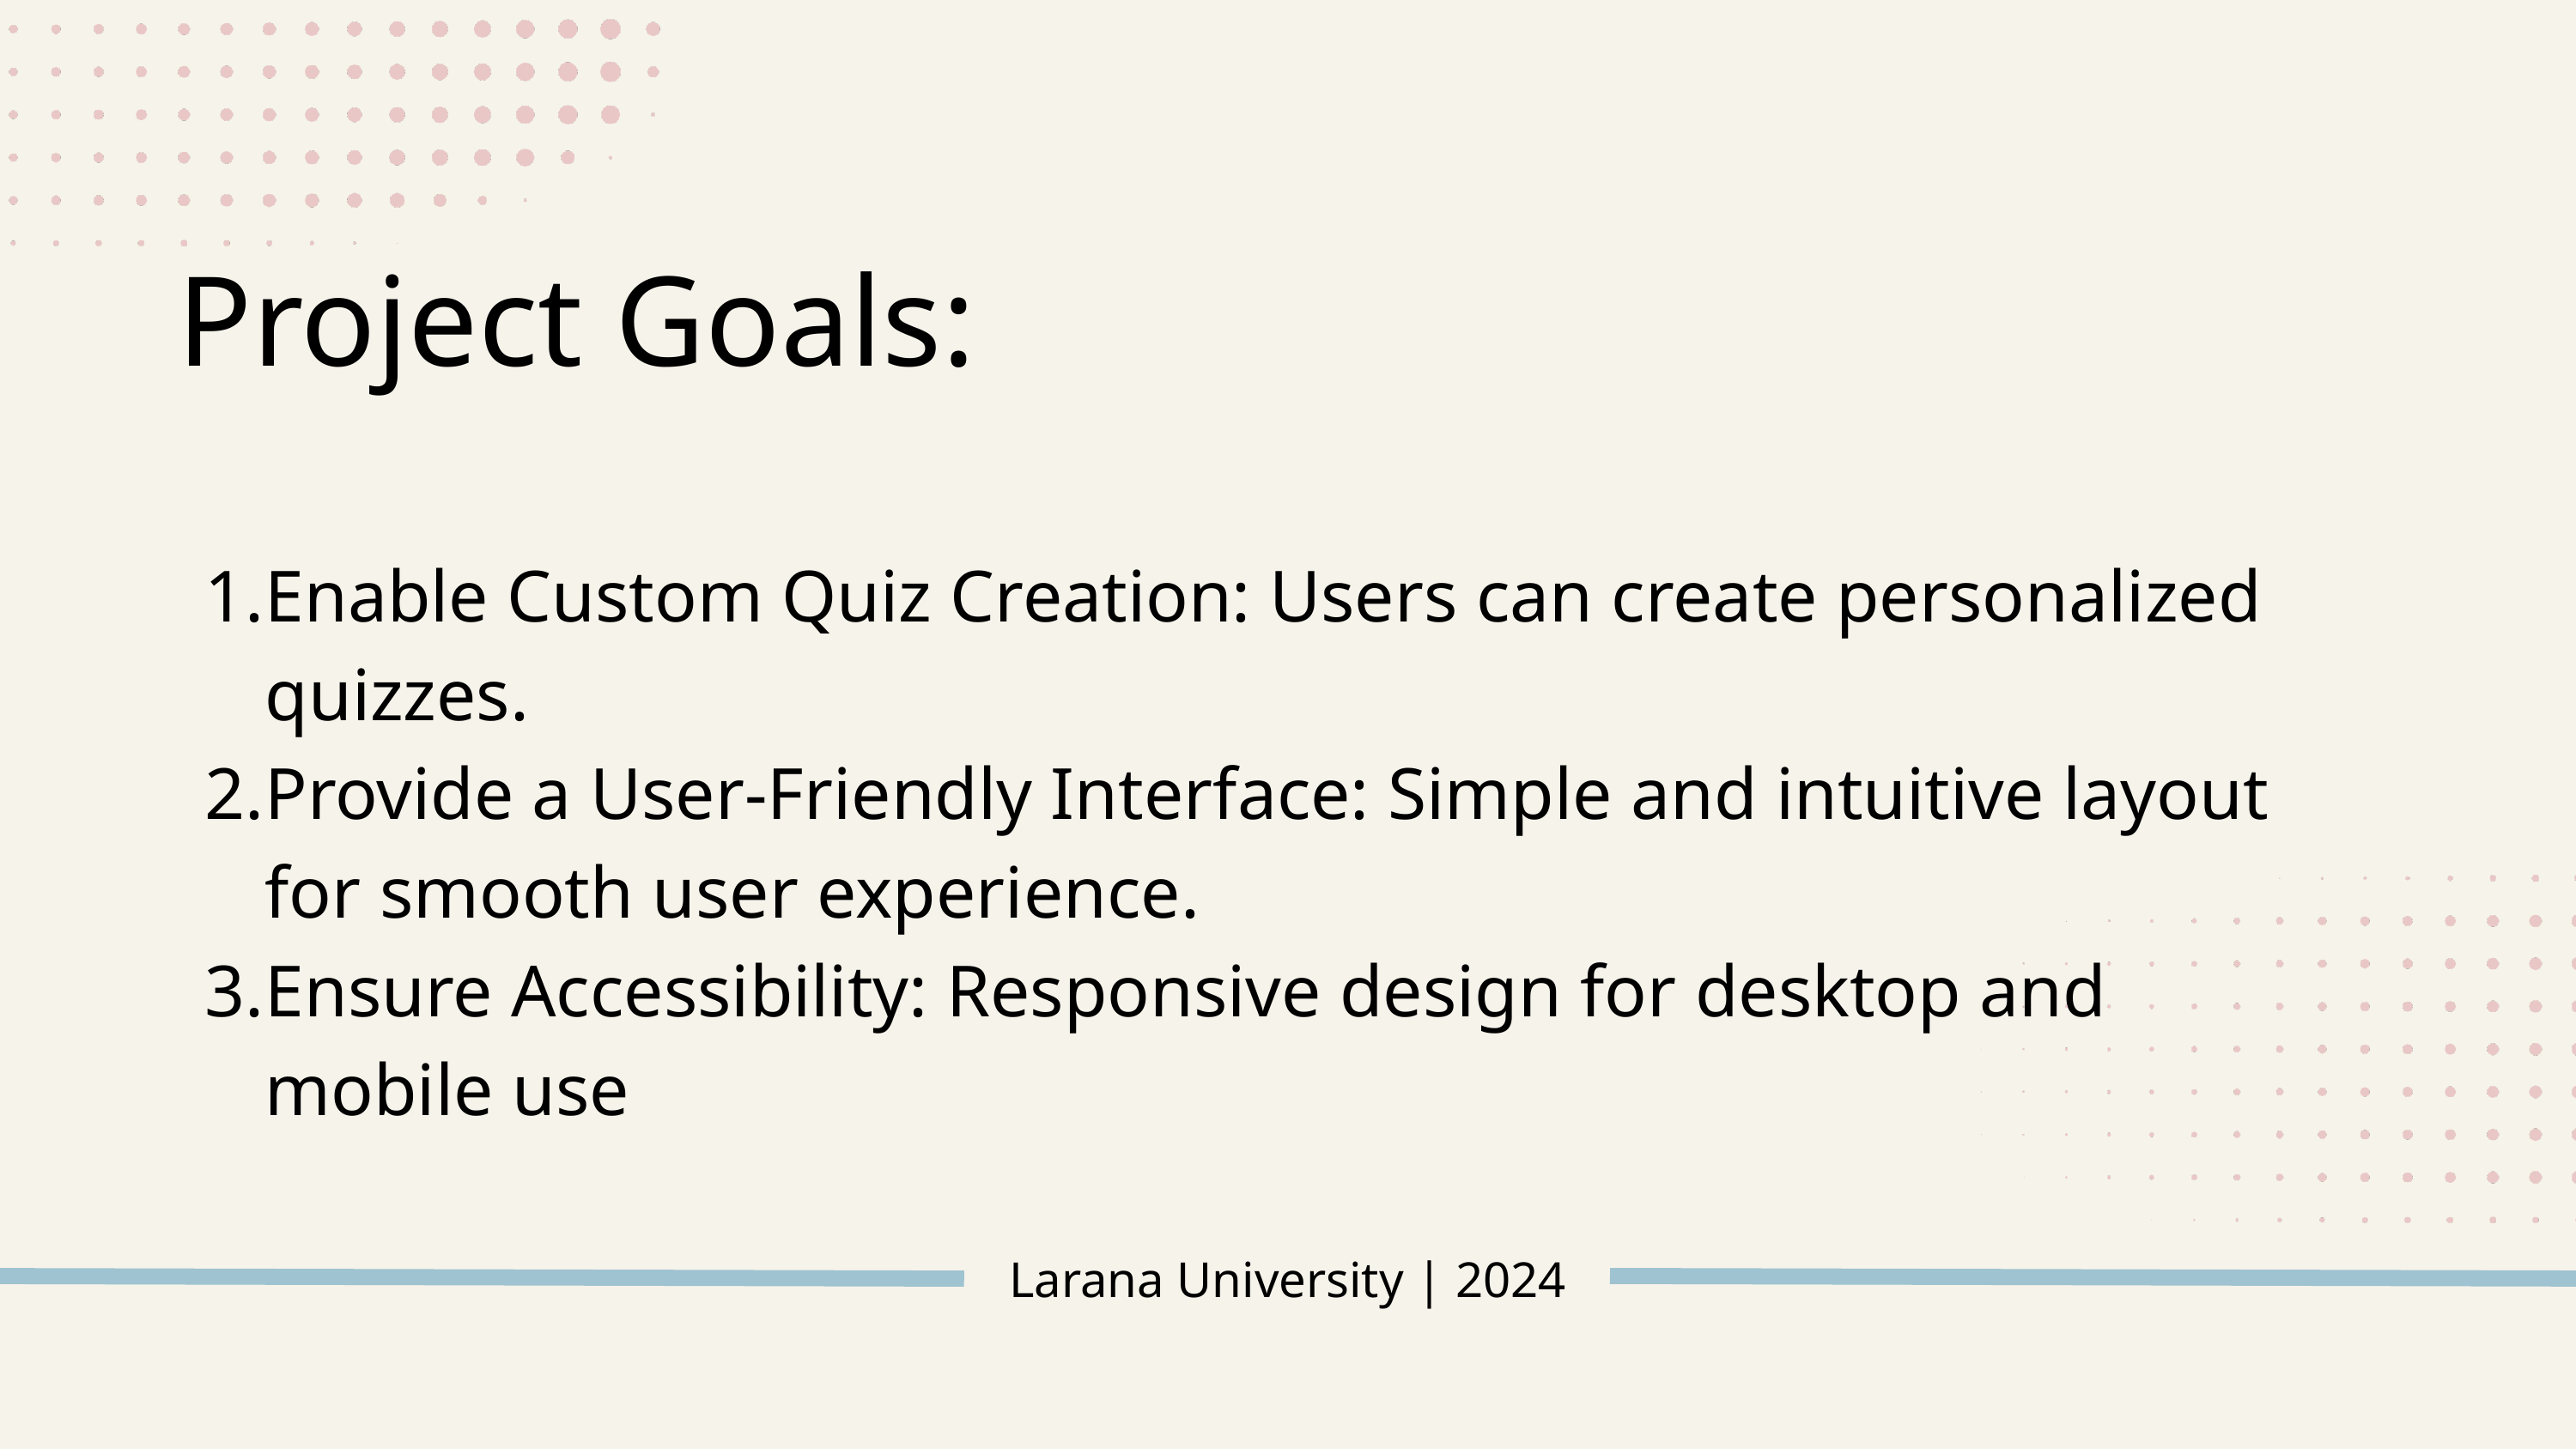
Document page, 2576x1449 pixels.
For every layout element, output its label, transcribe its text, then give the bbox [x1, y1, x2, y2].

text_box Project Goals: Enable Custom Quiz Creation: Users can create personalized quizzes. Provide a User-Friendly Interface: Simple and intuitive layout for smooth user experience. Ensure Accessibility: Responsive design for desktop and mobile use [144, 216, 2300, 1385]
text_box [0, 0, 660, 246]
text_box [1938, 874, 2576, 1223]
text_box Larana University | 2024 [803, 1239, 1773, 1307]
